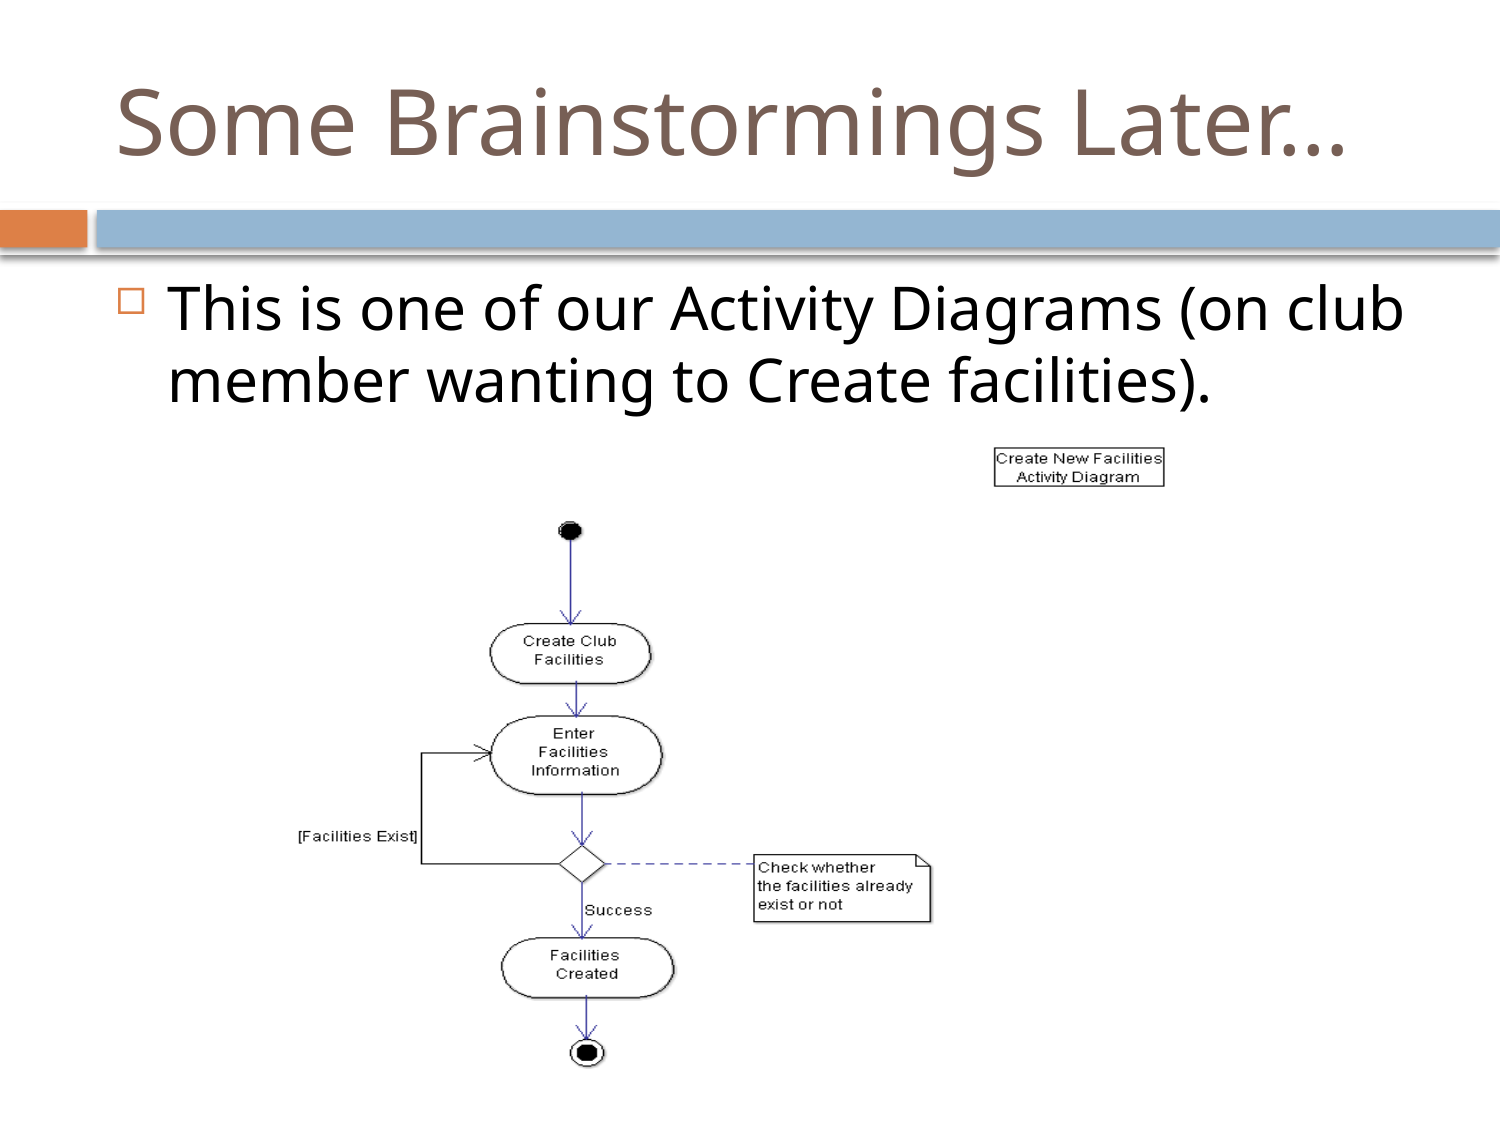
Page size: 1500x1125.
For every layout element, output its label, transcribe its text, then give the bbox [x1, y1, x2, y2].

title Some Brainstormings Later… [100, 37, 1438, 200]
list This is one of our Activity Diagrams (on club member wanting to Create facilities). [100, 262, 1438, 1000]
picture [100, 429, 1192, 1121]
